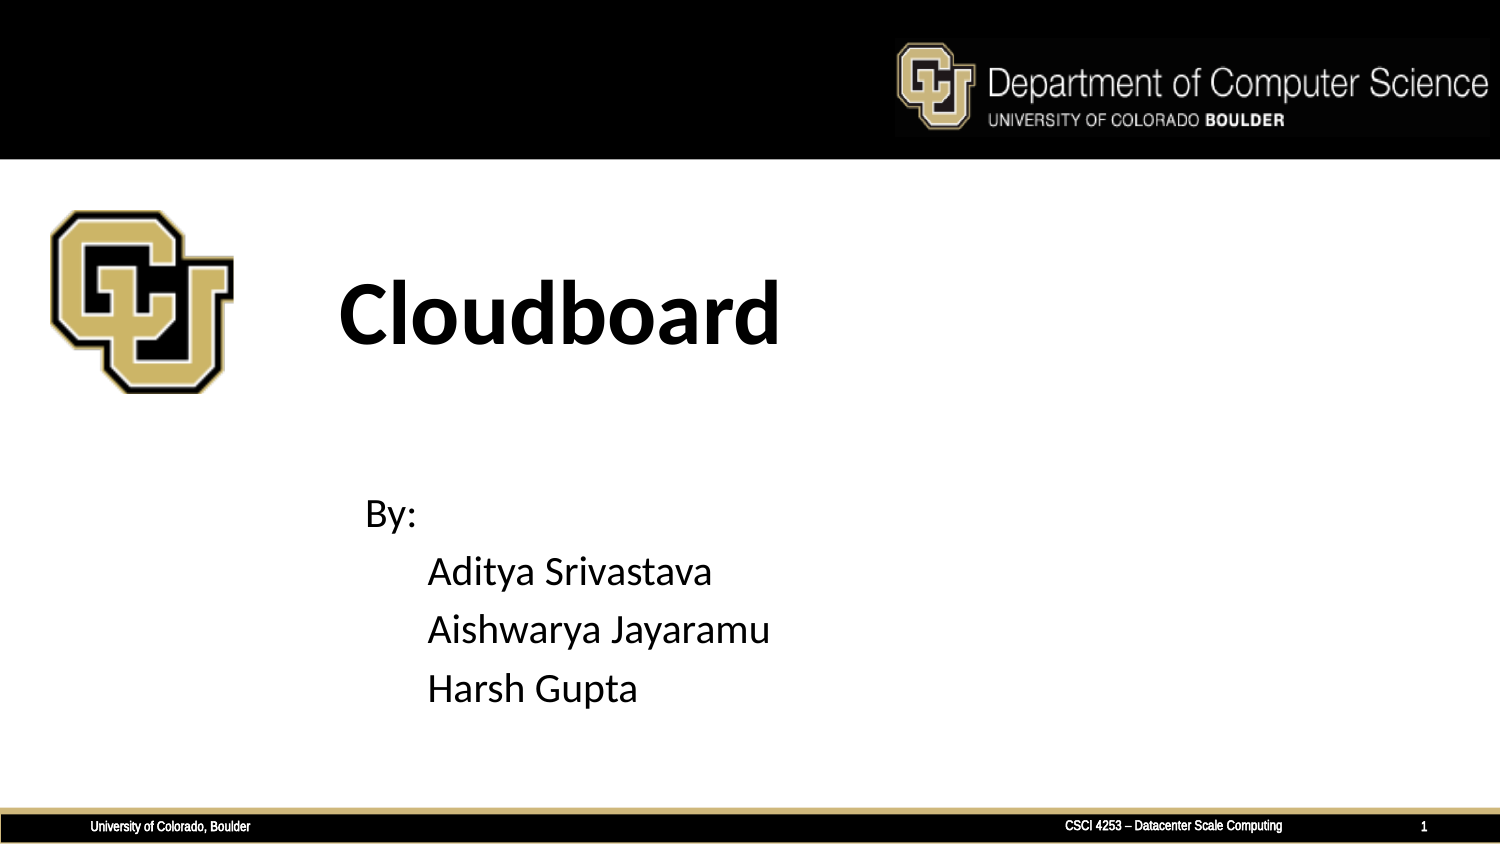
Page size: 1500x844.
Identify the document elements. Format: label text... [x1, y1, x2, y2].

title Cloudboard [324, 171, 1355, 444]
picture [895, 38, 1490, 137]
subtitle By: Aditya Srivastava Aishwarya Jayaramu Harsh Gupta [112, 478, 1372, 694]
